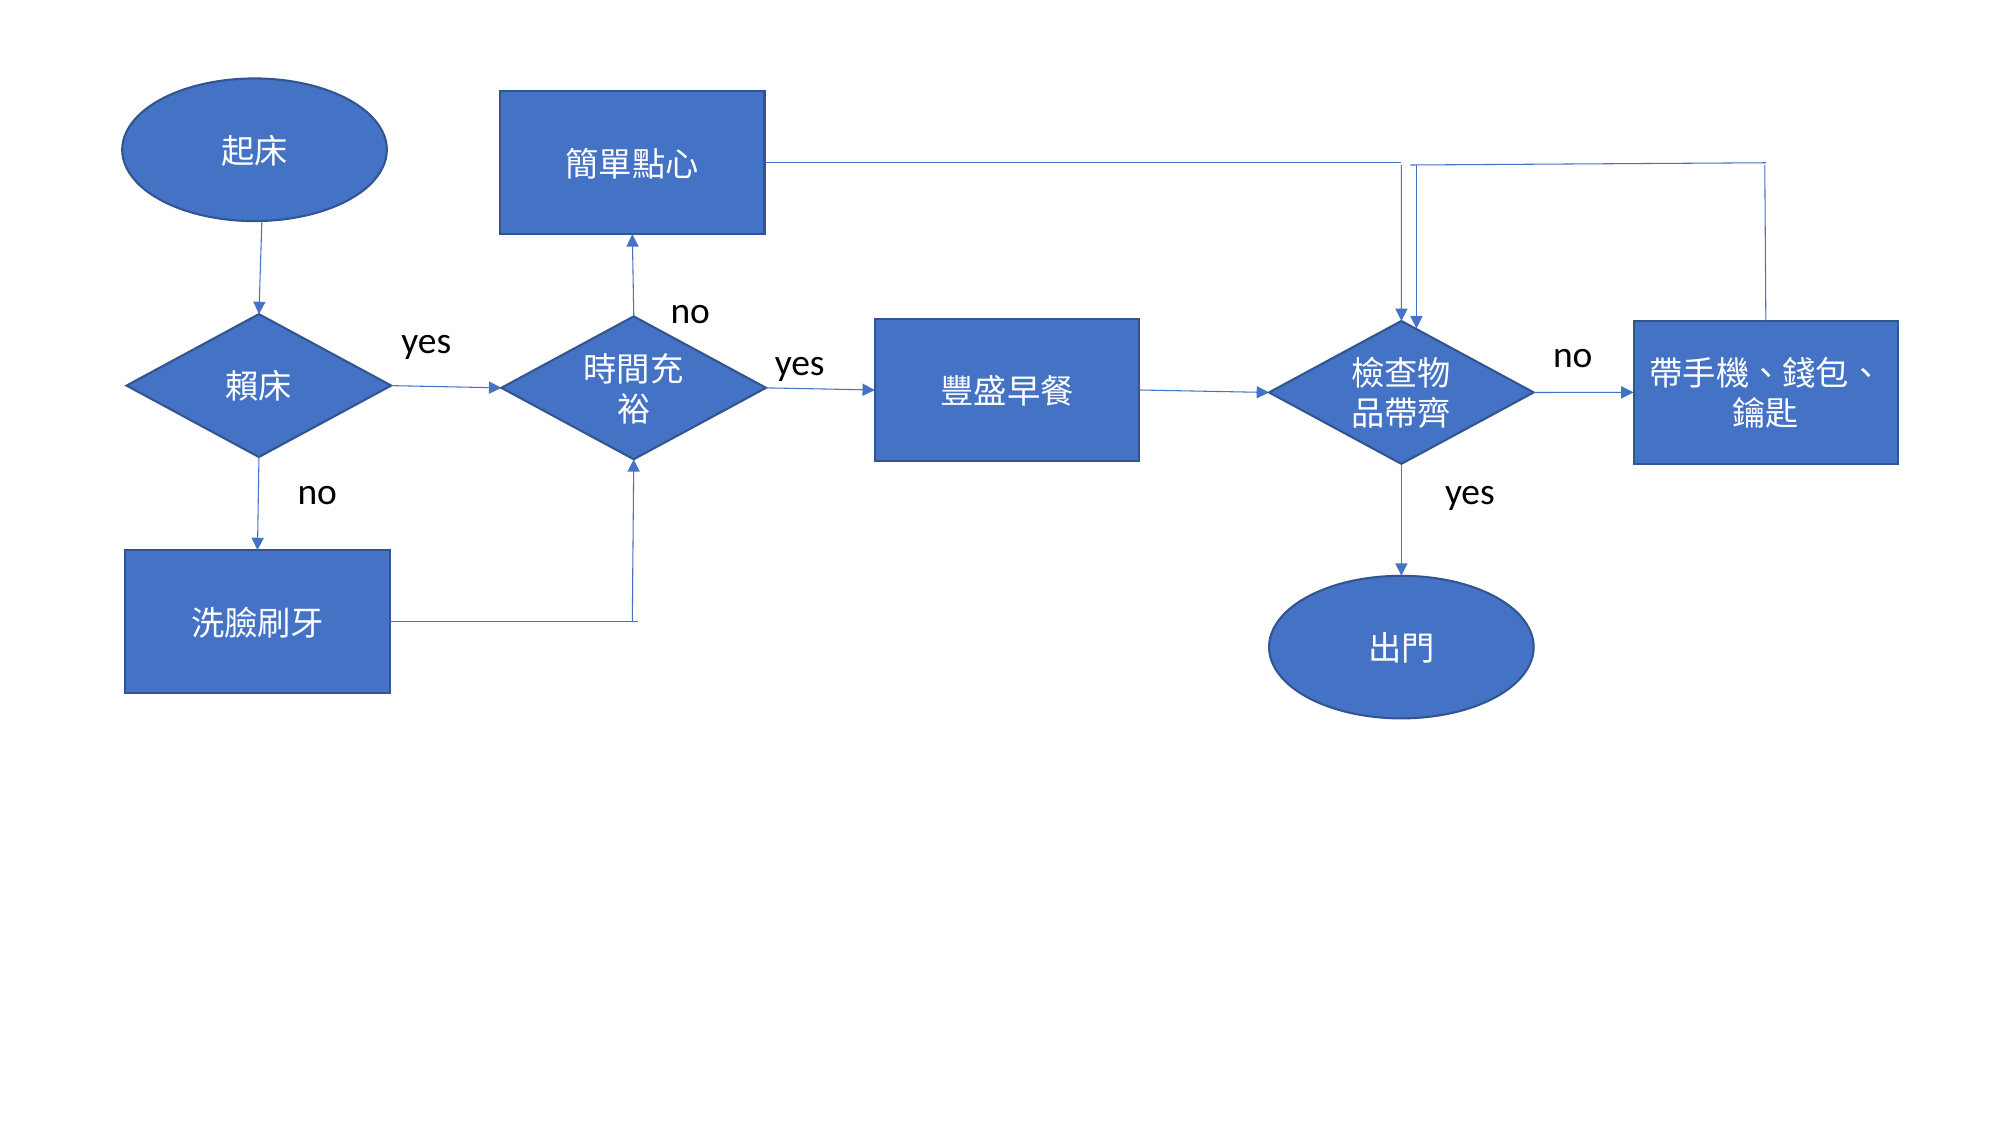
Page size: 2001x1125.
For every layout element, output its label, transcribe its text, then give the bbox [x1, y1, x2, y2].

text_box 時間充裕 [499, 315, 767, 460]
text_box 出門 [1268, 574, 1535, 720]
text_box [258, 221, 262, 315]
text_box yes [760, 330, 866, 387]
text_box 洗臉刷牙 [124, 549, 391, 694]
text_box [766, 387, 875, 391]
text_box 豐盛早餐 [874, 318, 1140, 462]
text_box 帶手機、錢包、鑰匙 [1633, 320, 1899, 465]
text_box 賴床 [124, 313, 393, 458]
text_box no [282, 459, 389, 519]
text_box no [1648, 314, 1755, 320]
text_box yes [1430, 459, 1536, 520]
text_box no [1538, 322, 1633, 383]
text_box 起床 [121, 77, 388, 223]
text_box yes [386, 308, 493, 369]
text_box 檢查物品帶齊 [1267, 320, 1534, 465]
text_box no [655, 278, 762, 339]
text_box 簡單點心 [499, 90, 766, 235]
